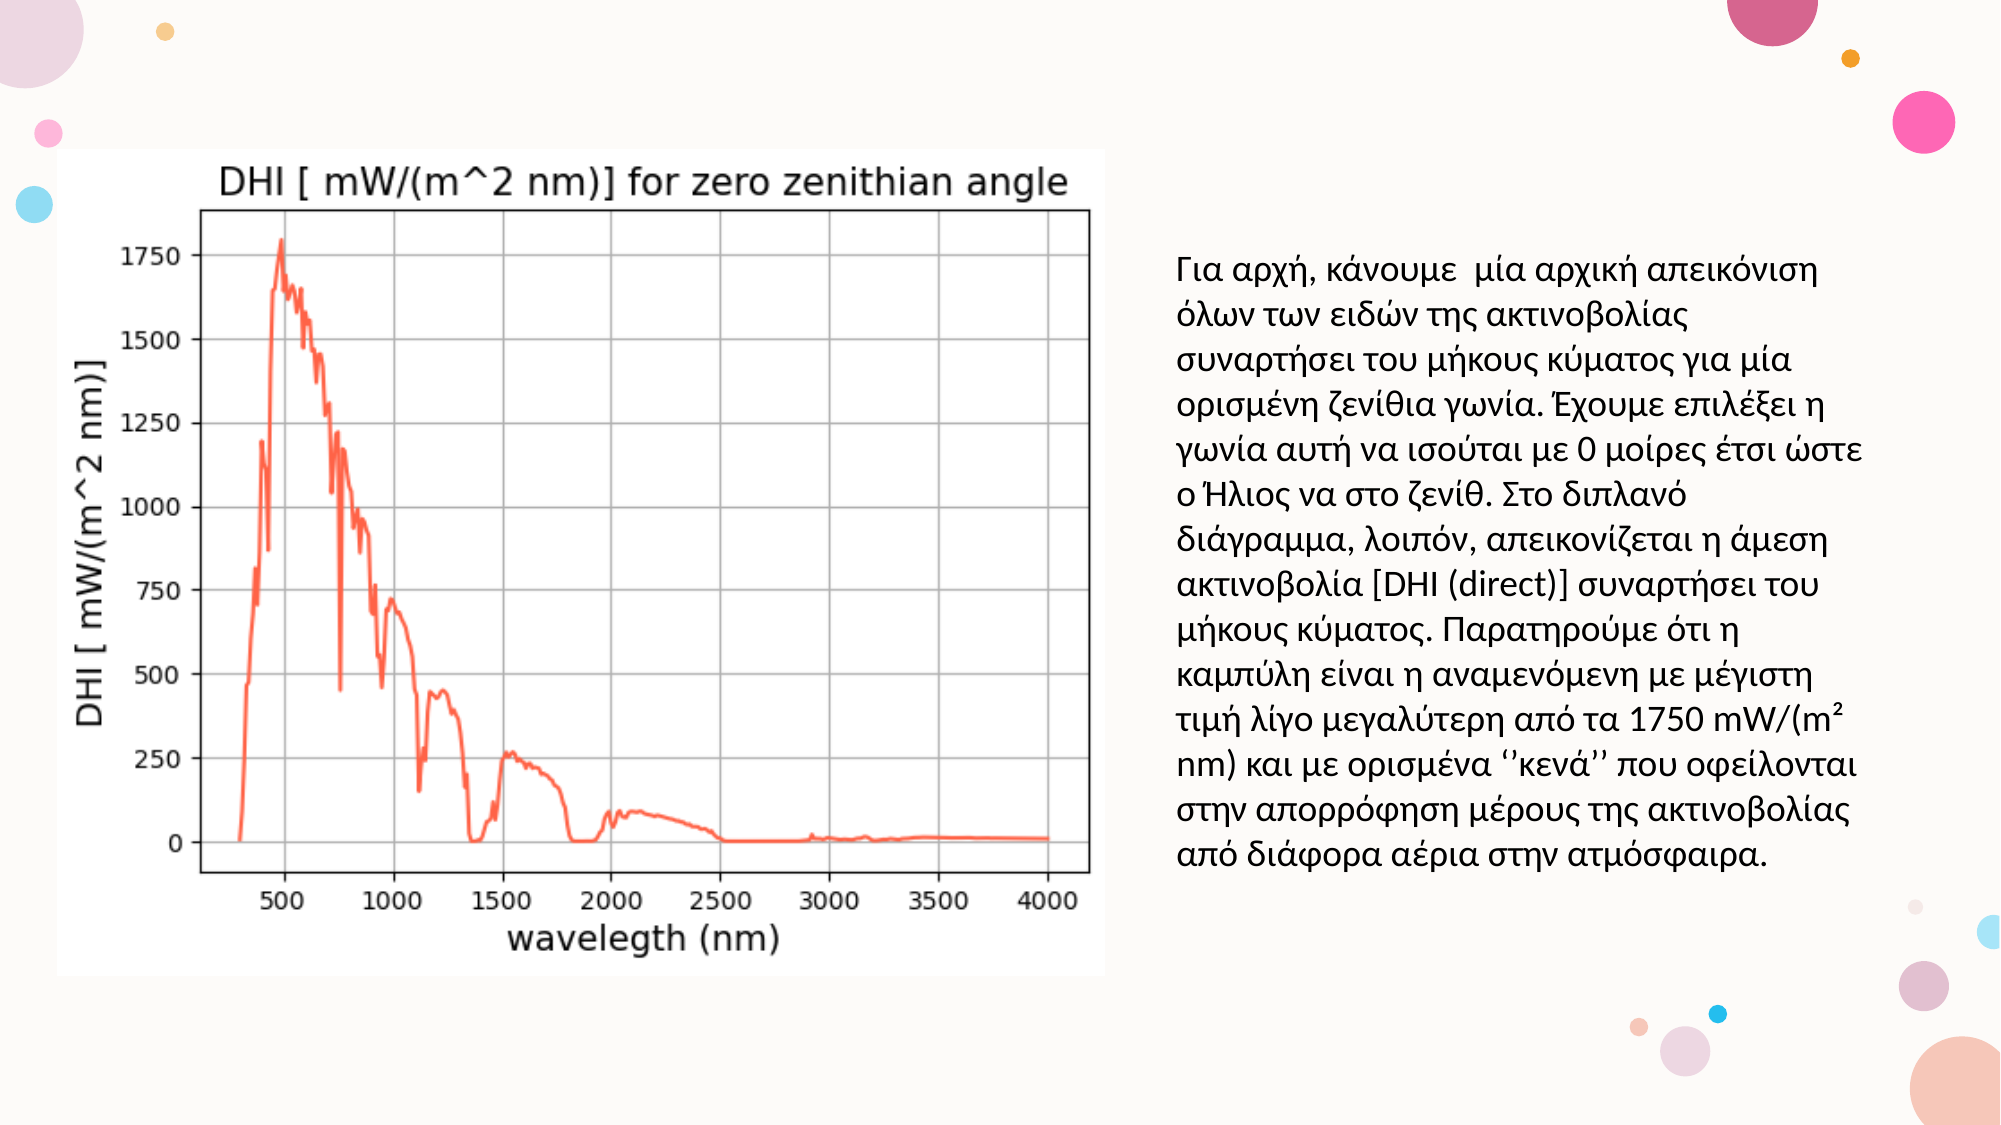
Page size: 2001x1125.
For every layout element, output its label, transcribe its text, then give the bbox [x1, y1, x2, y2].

picture [57, 149, 1105, 976]
text_box Για αρχή, κάνουμε μία αρχική απεικόνιση όλων των ειδών της ακτινοβολίας συναρτήσει του μήκους κύματος για μία ορισμένη ζενίθια γωνία. Έχουμε επιλέξει η γωνία αυτή να ισούται με 0 μοίρες έτσι ώστε ο Ήλιος να στο ζενίθ. Στο διπλανό διάγραμμα, λοιπόν, απεικονίζεται η άμεση ακτινοβολία [DHI (direct)] συναρτήσει του μήκους κύματος. Παρατηρούμε ότι η καμπύλη είναι η αναμενόμενη με μέγιστη τιμή λίγο μεγαλύτερη από τα 1750 mW/(m² nm) και με ορισμένα ‘’κενά’’ που οφείλονται στην απορρόφηση μέρους της ακτινοβολίας από διάφορα αέρια στην ατμόσφαιρα. [1161, 236, 1880, 882]
